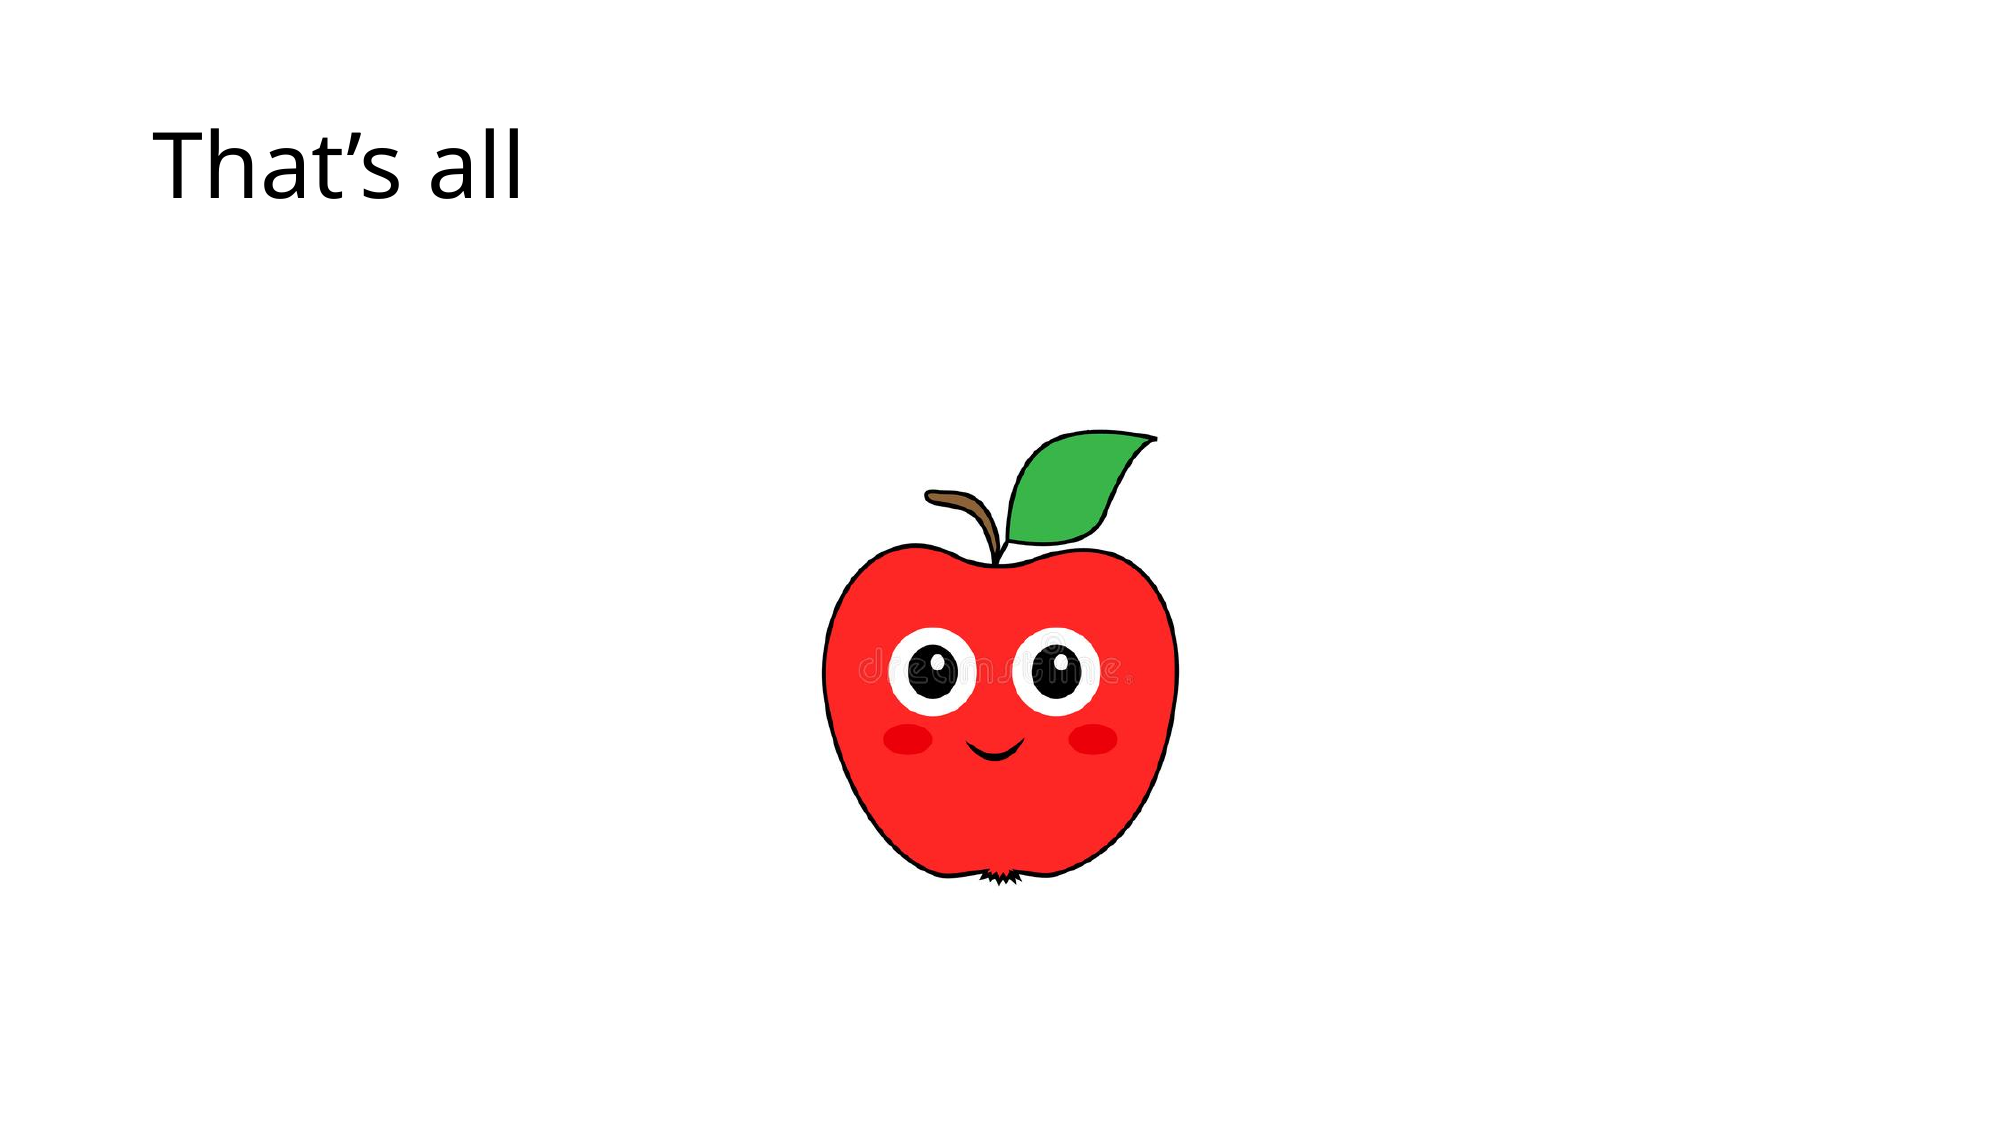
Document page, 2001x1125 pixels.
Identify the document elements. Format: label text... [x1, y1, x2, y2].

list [643, 299, 1357, 1014]
title That’s all [137, 59, 1863, 278]
